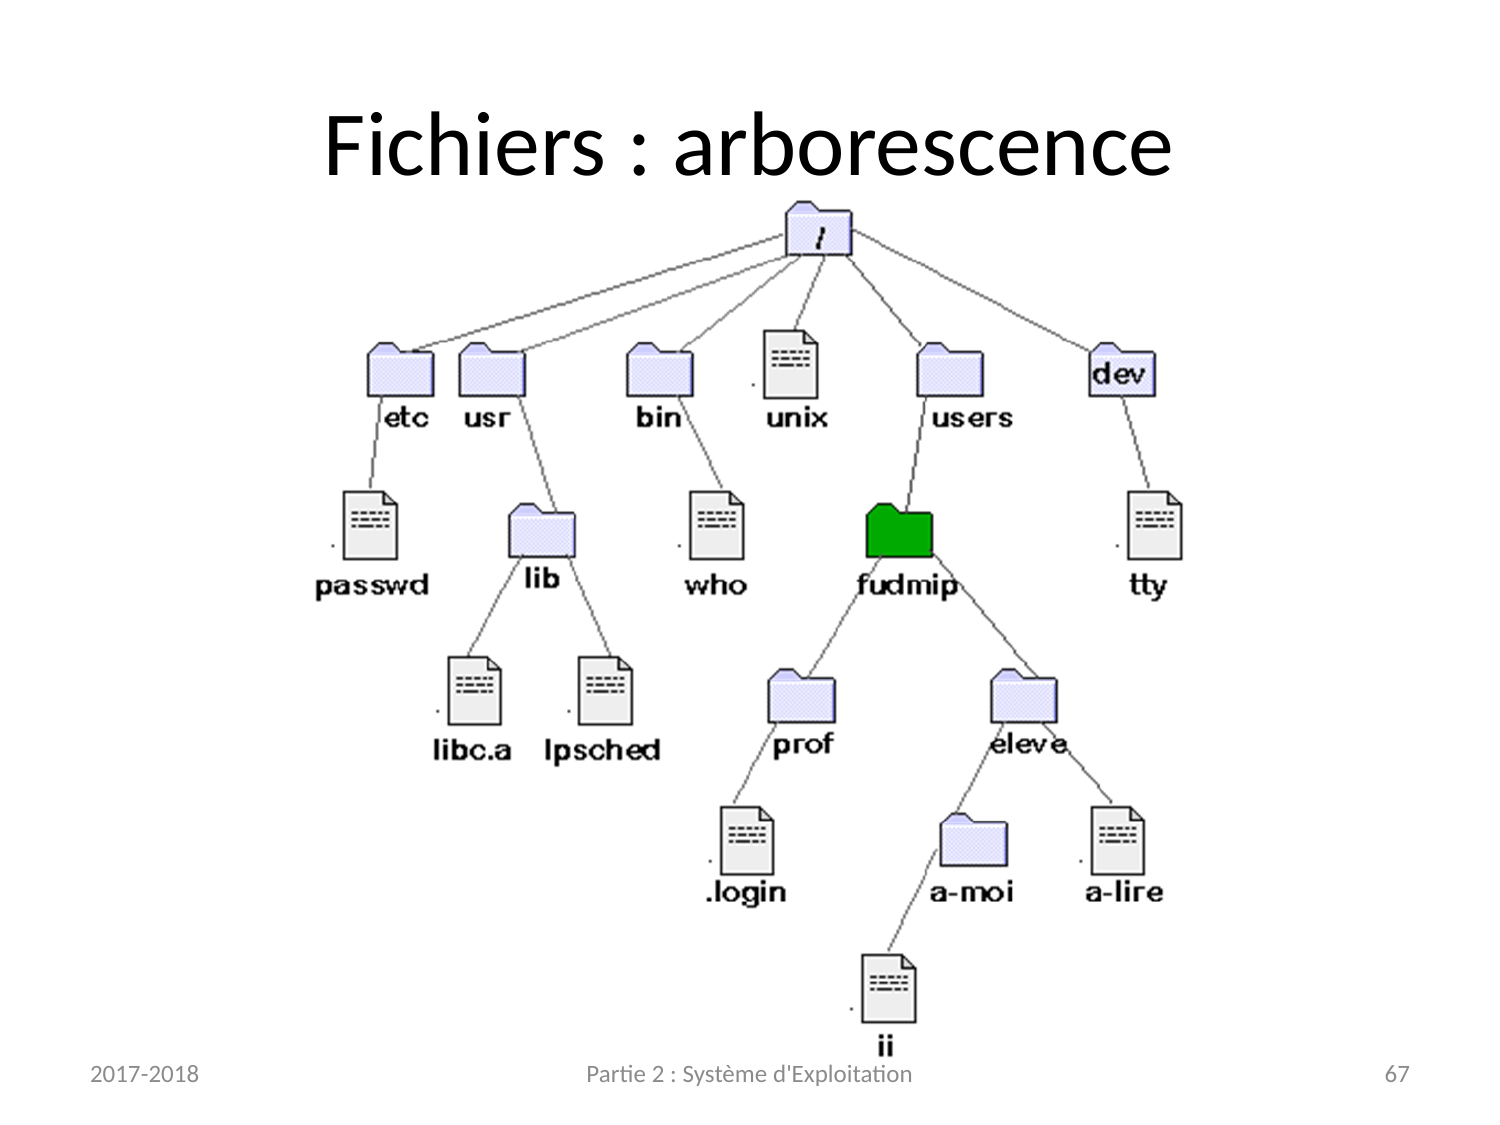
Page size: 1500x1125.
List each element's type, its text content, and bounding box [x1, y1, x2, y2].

title Fichiers : arborescence [75, 45, 1425, 233]
slide_number 2017-2018 [75, 1042, 425, 1103]
footer Partie 2 : Système d'Exploitation [512, 1070, 988, 1103]
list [312, 181, 1188, 1063]
slide_number 67 [1074, 1042, 1425, 1103]
